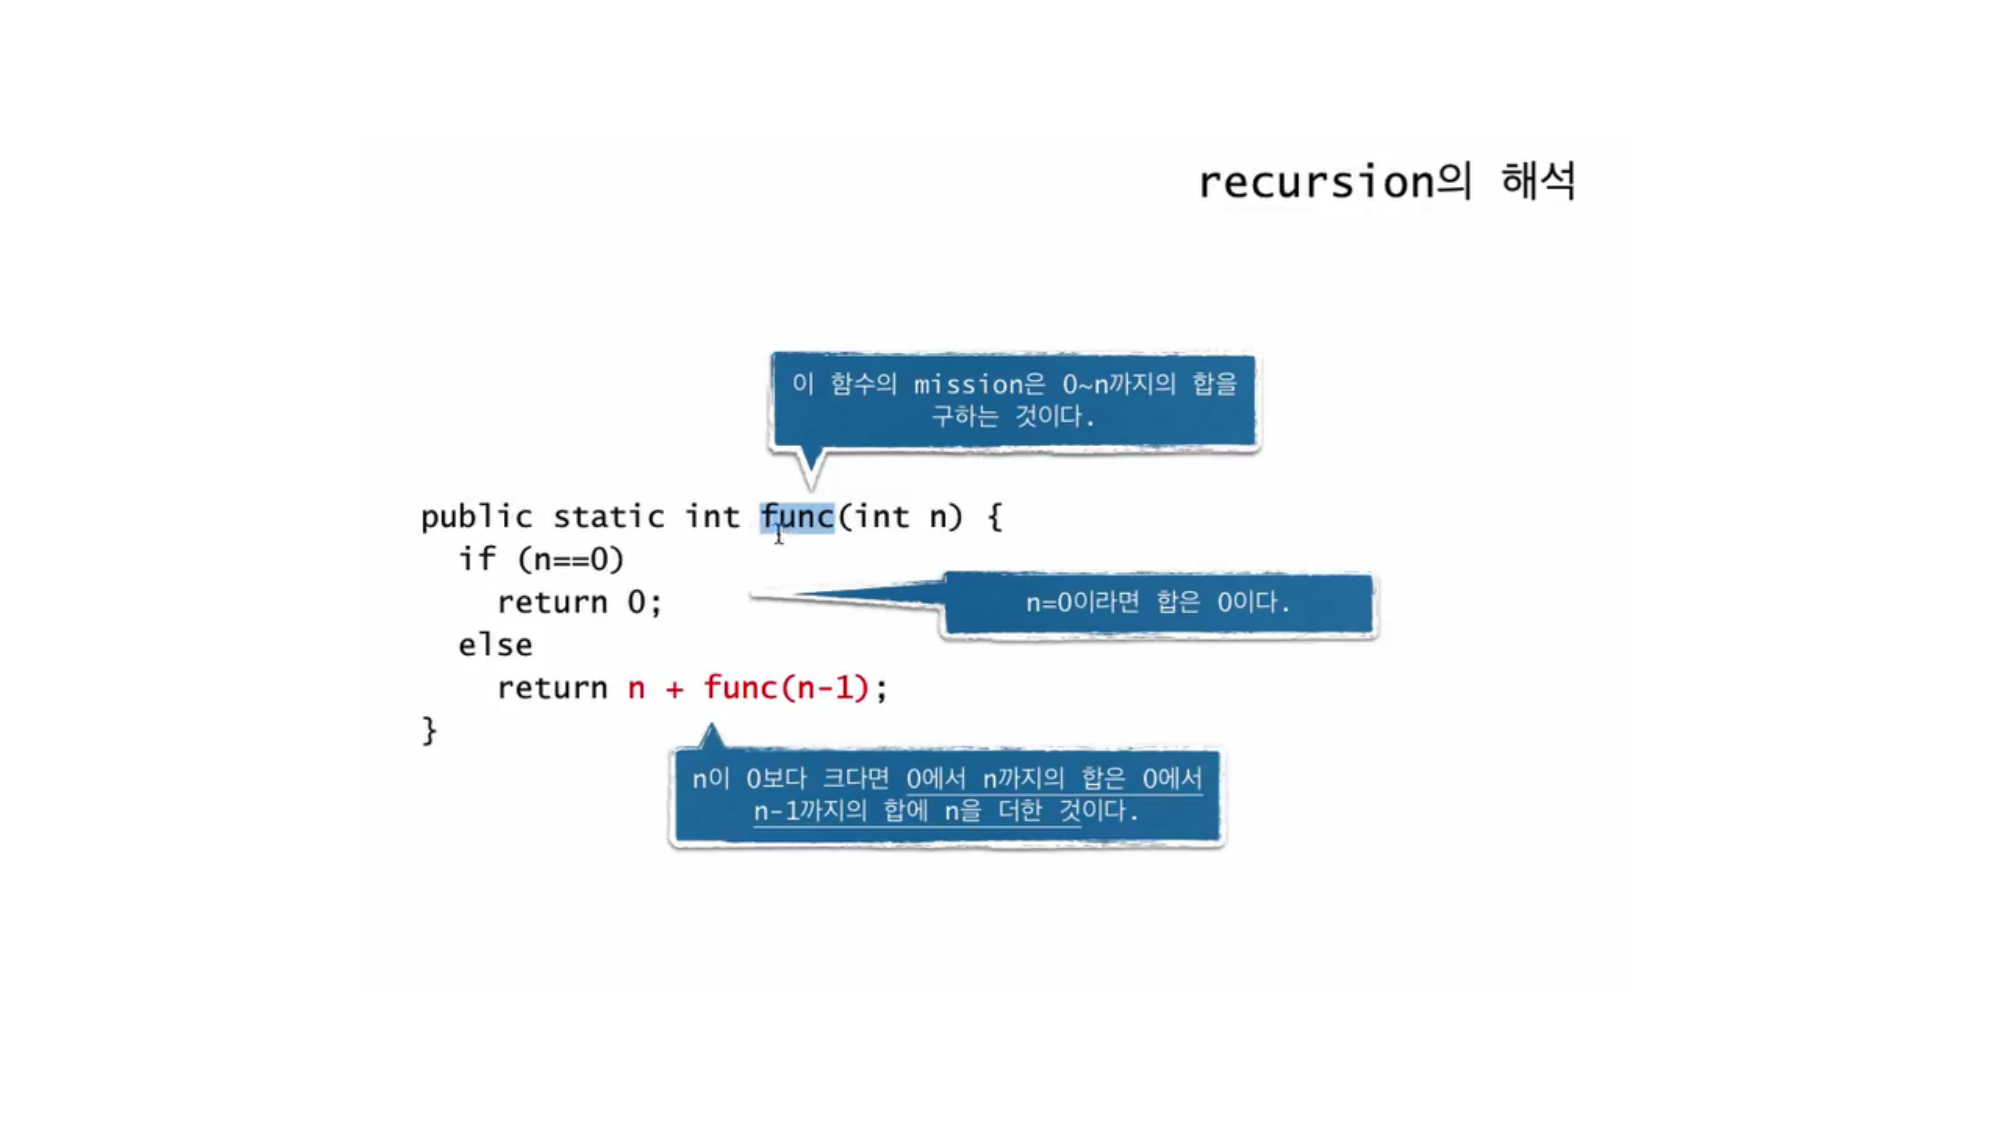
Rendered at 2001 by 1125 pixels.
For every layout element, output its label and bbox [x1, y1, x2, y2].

picture [367, 136, 1633, 989]
